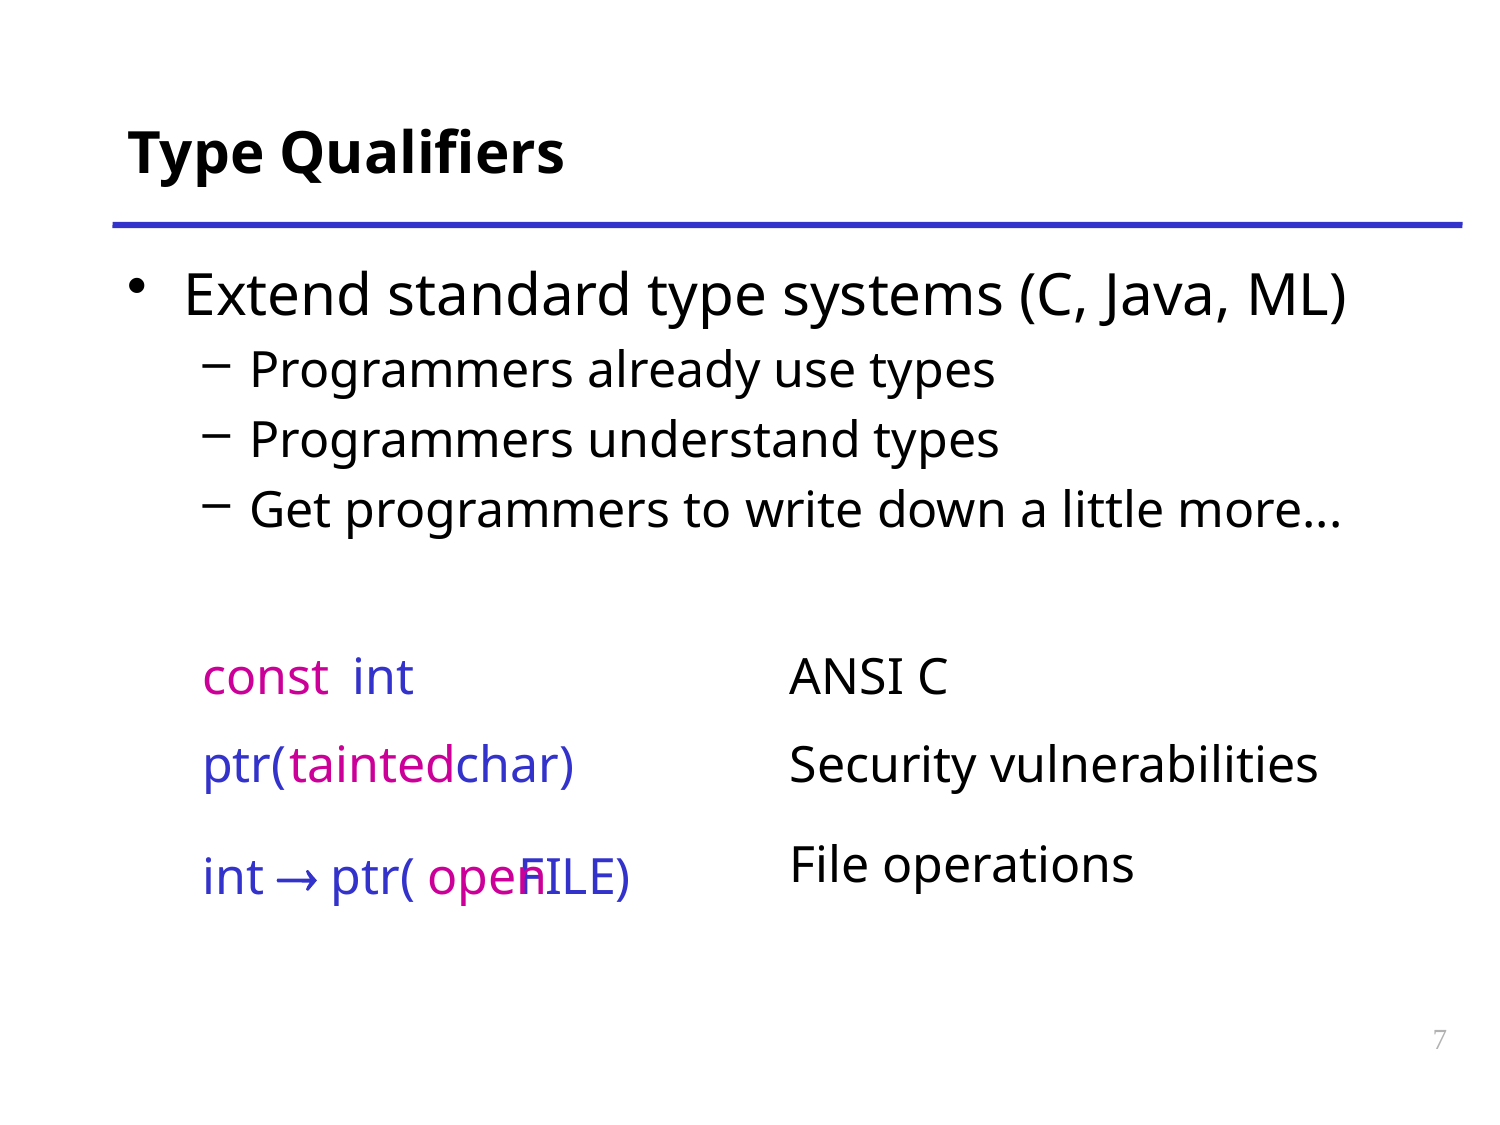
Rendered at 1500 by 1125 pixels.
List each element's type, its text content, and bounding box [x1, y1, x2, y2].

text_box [412, 824, 1438, 913]
slide_number 7 [1149, 1012, 1463, 1088]
title Type Qualifiers [112, 75, 1463, 225]
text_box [274, 724, 1438, 801]
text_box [187, 637, 1276, 713]
list Extend standard type systems (C, Java, ML) Programmers already use types Programmers understand types Get programmers to write down a little more... [112, 249, 1475, 588]
text_box ptr( char) [187, 724, 273, 800]
text_box int  ptr( FILE) [187, 837, 407, 913]
